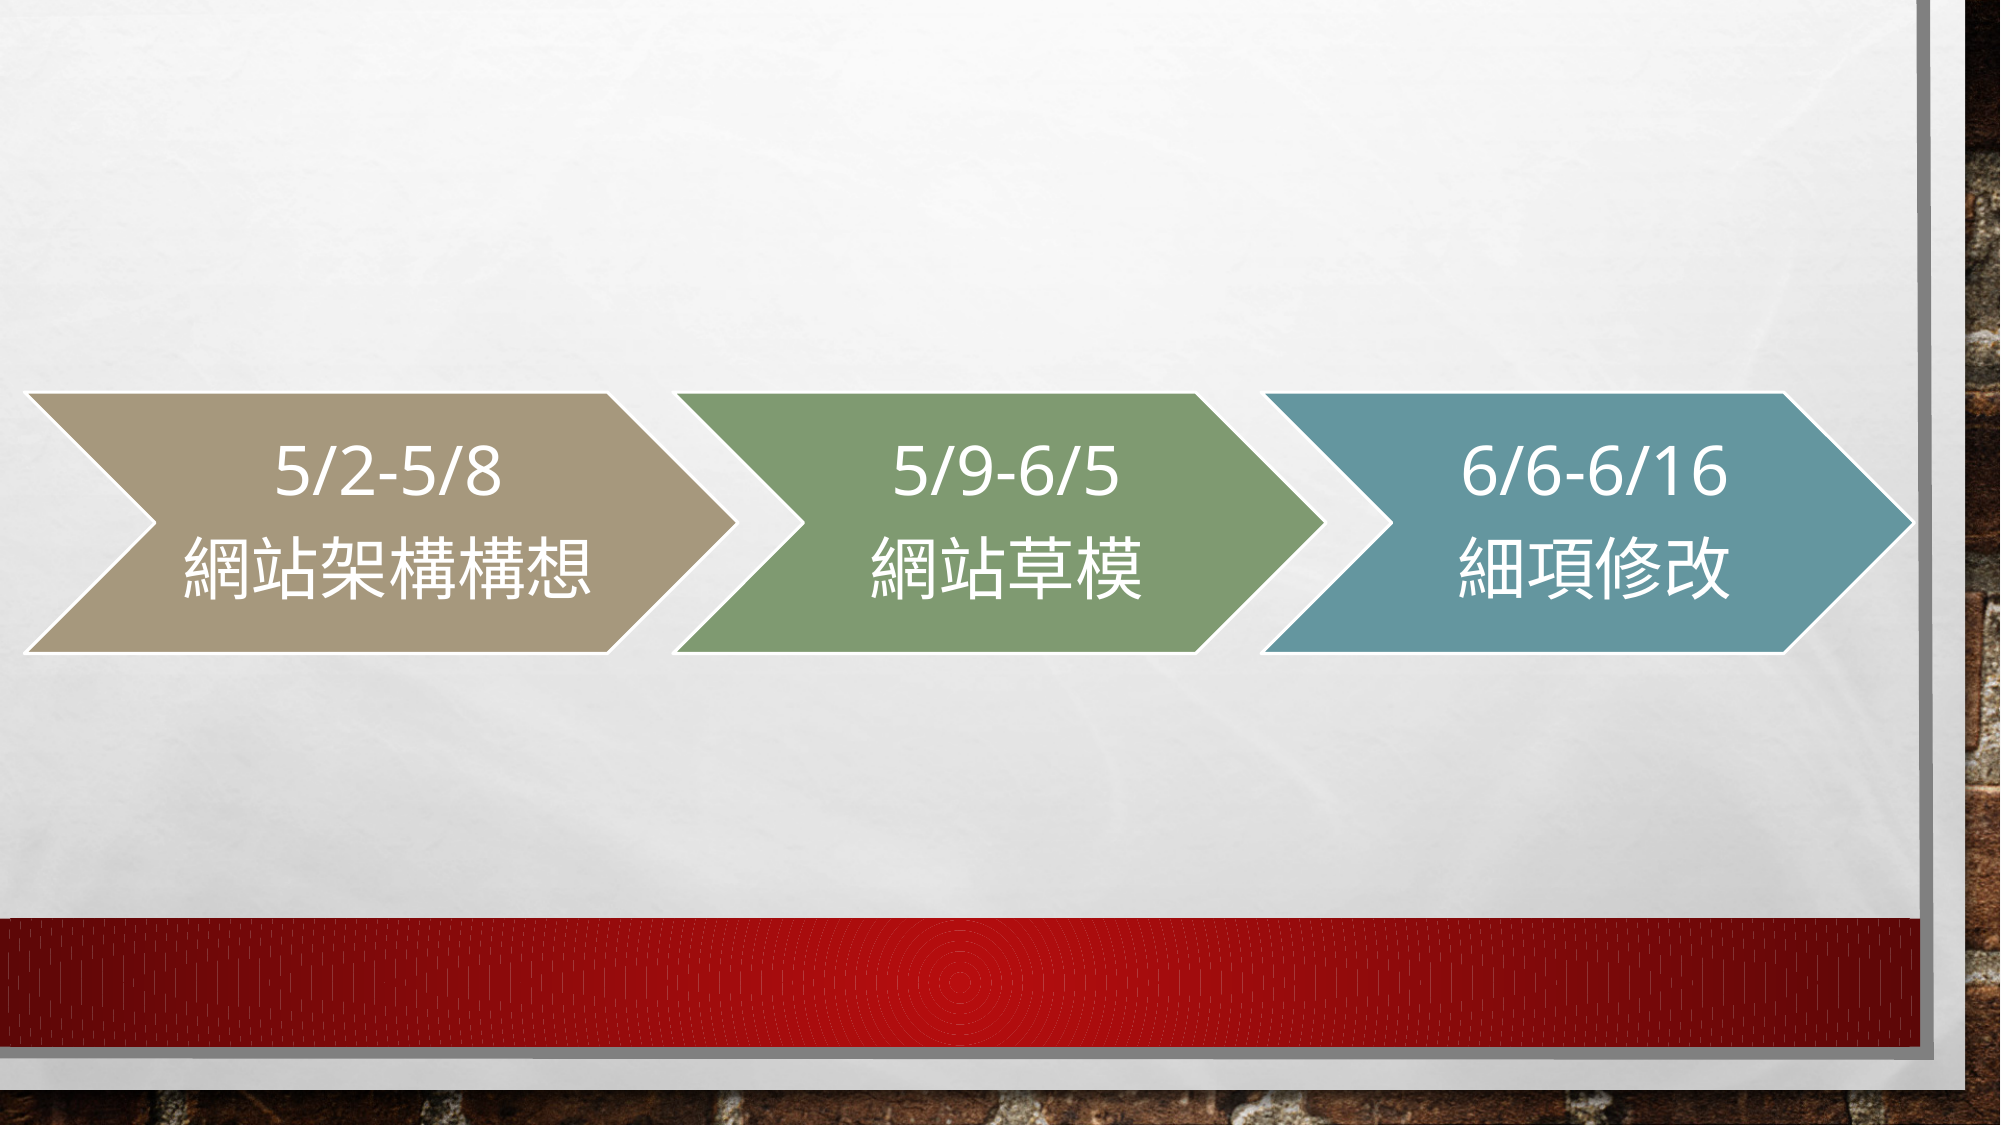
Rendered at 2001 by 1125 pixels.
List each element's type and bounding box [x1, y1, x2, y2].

text_box [24, 0, 1915, 1046]
picture [0, 0, 2000, 1125]
